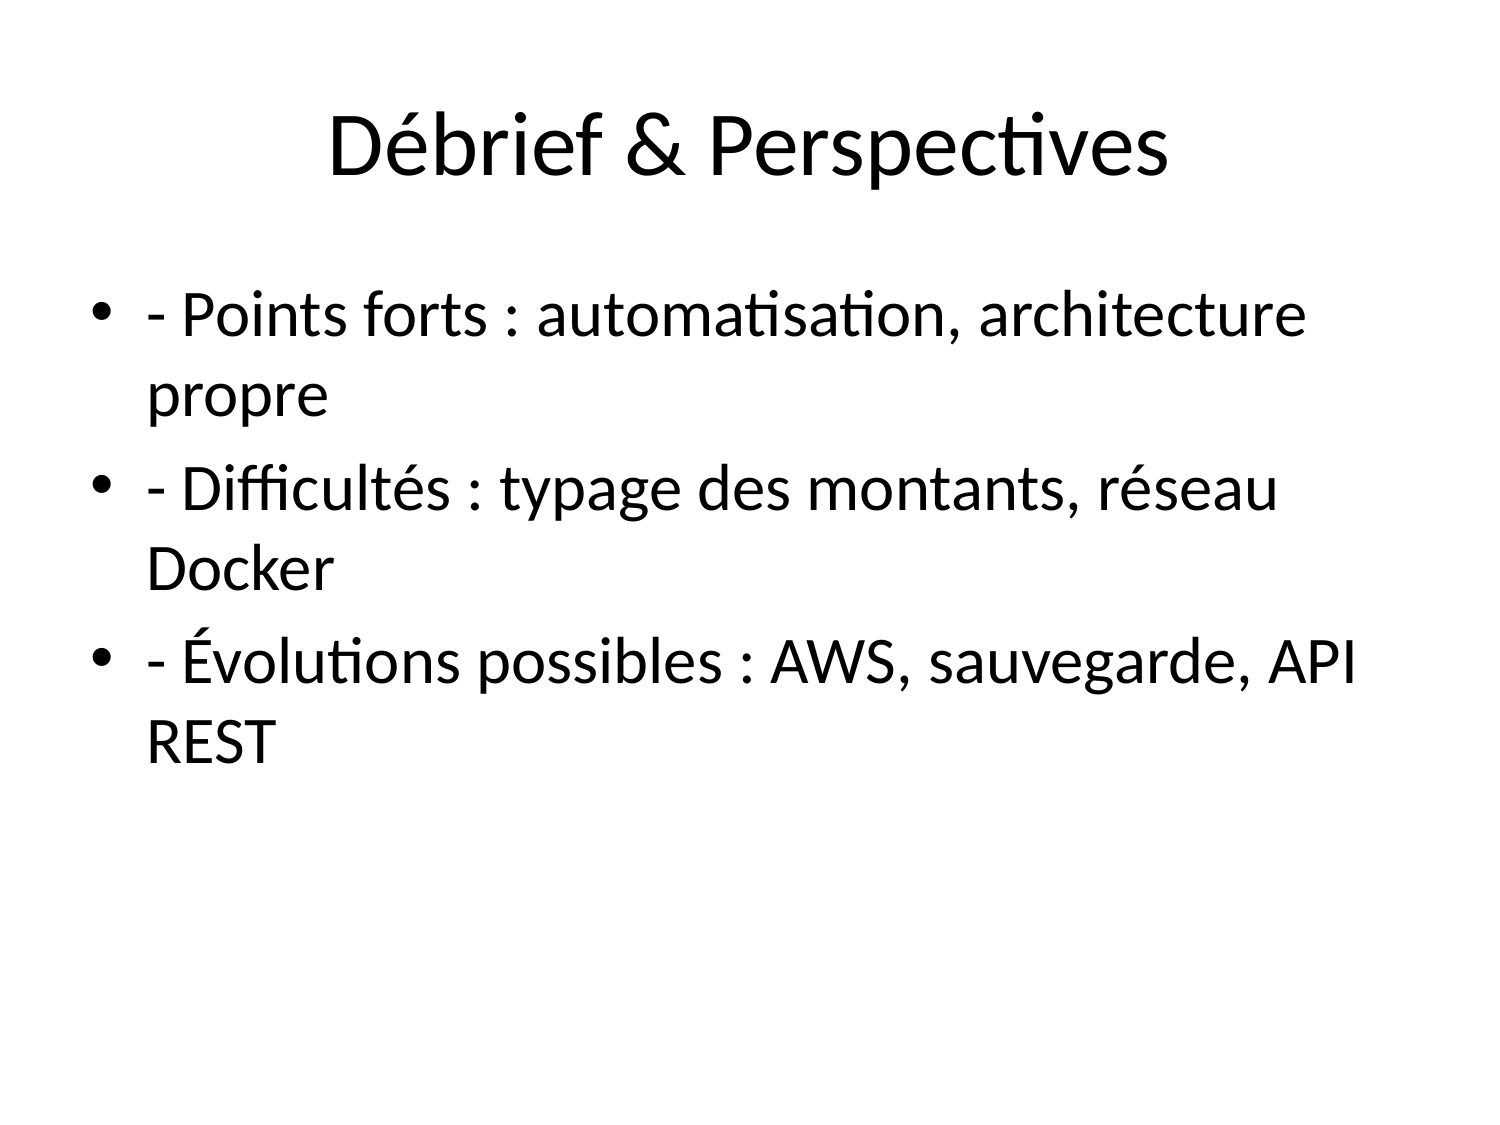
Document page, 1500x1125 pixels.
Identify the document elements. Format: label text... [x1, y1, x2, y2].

title Débrief & Perspectives [75, 45, 1425, 233]
list - Points forts : automatisation, architecture propre - Difficultés : typage des montants, réseau Docker - Évolutions possibles : AWS, sauvegarde, API REST [75, 262, 1425, 1005]
